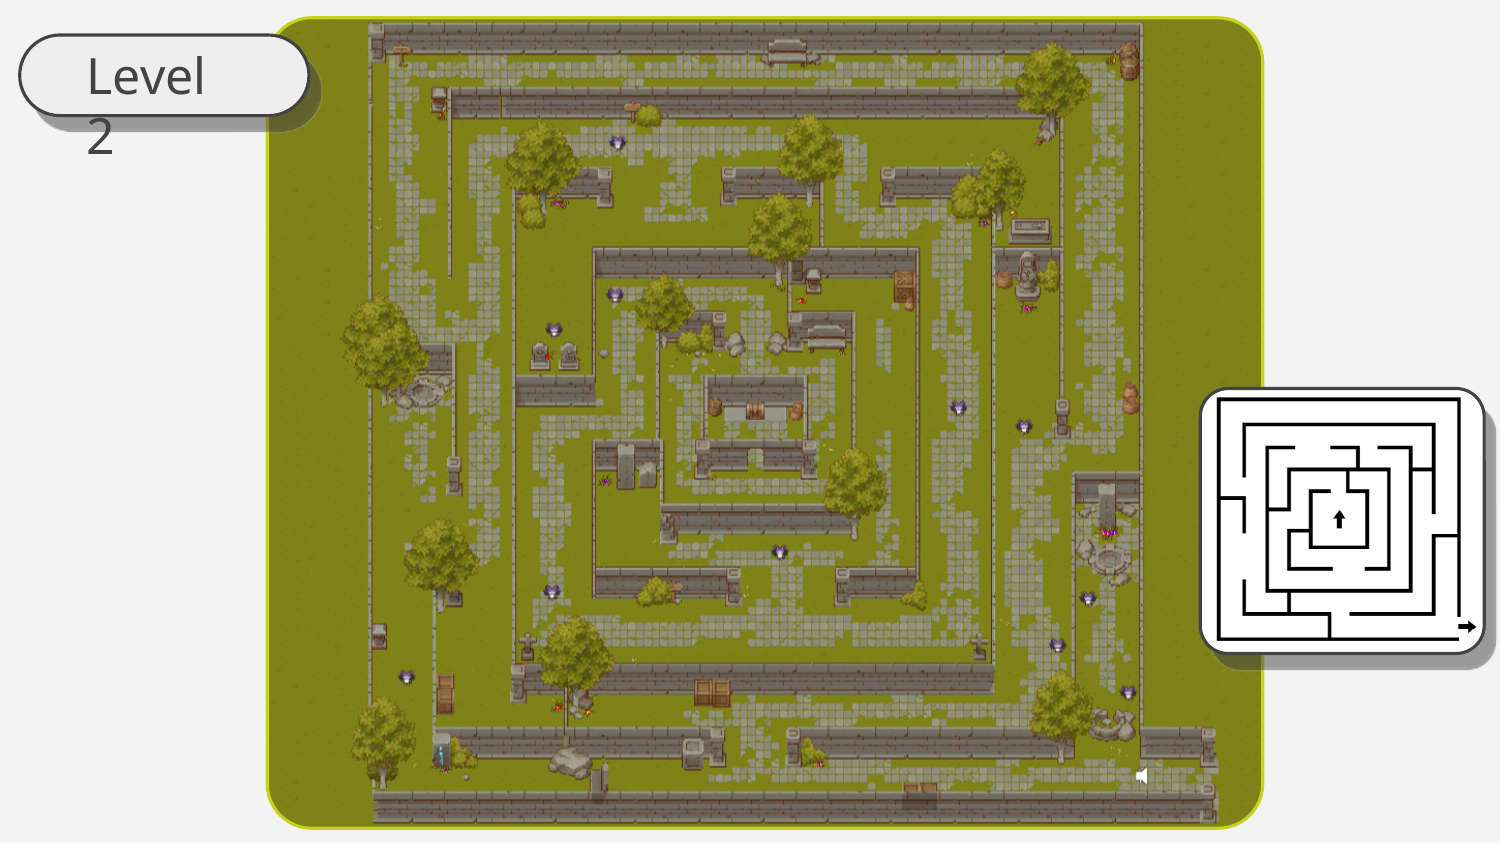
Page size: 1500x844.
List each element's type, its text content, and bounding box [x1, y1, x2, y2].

text_box [19, 34, 71, 116]
text_box [0, 0, 1500, 843]
picture [267, 17, 1485, 829]
text_box [257, 35, 261, 116]
text_box Level 2 [71, 29, 257, 180]
